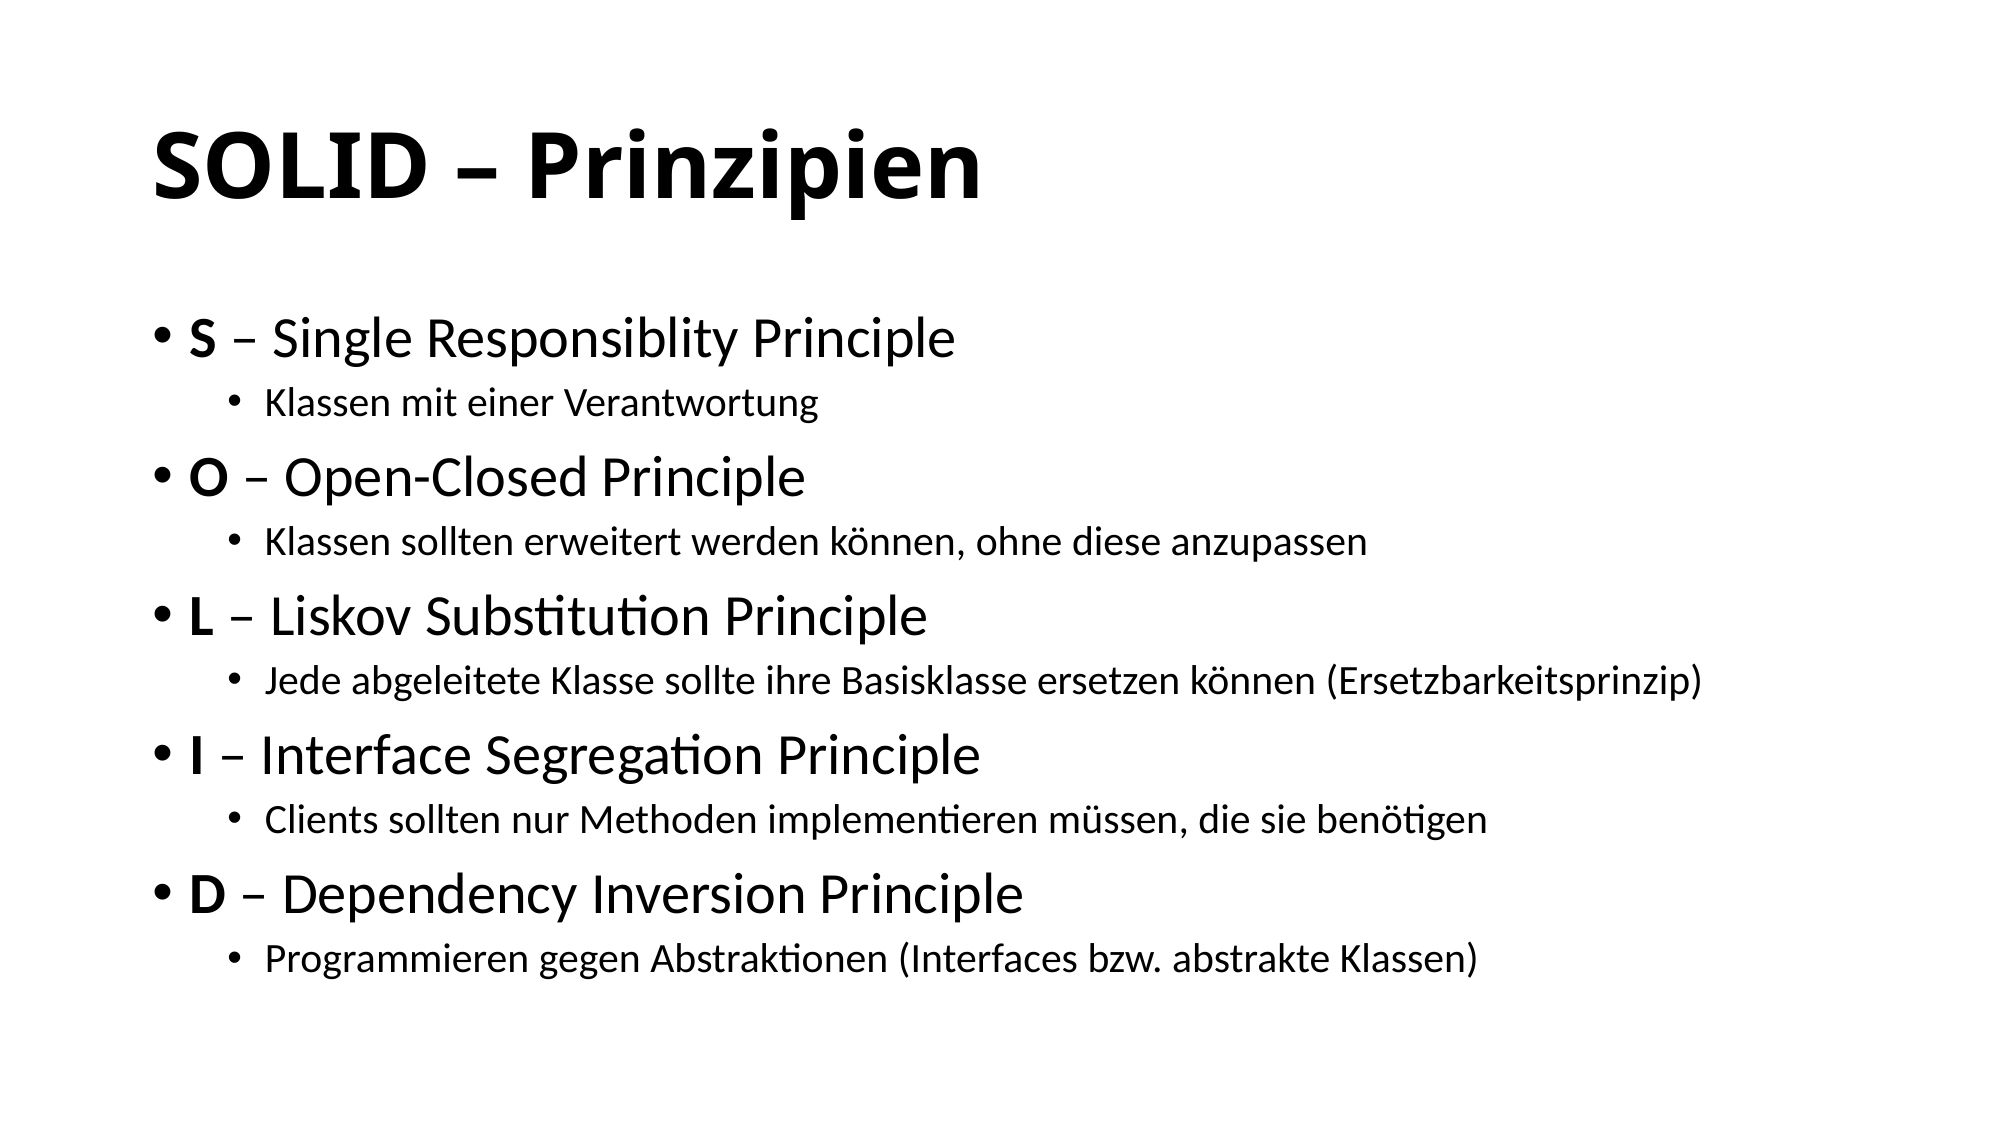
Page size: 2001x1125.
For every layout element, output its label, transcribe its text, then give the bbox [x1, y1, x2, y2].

title SOLID – Prinzipien [137, 59, 1863, 278]
list S – Single Responsiblity Principle Klassen mit einer Verantwortung O – Open-Closed Principle Klassen sollten erweitert werden können, ohne diese anzupassen L – Liskov Substitution Principle Jede abgeleitete Klasse sollte ihre Basisklasse ersetzen können (Ersetzbarkeitsprinzip) I – Interface Segregation Principle Clients sollten nur Methoden implementieren müssen, die sie benötigen D – Dependency Inversion Principle Programmieren gegen Abstraktionen (Interfaces bzw. abstrakte Klassen) [137, 299, 1863, 1014]
